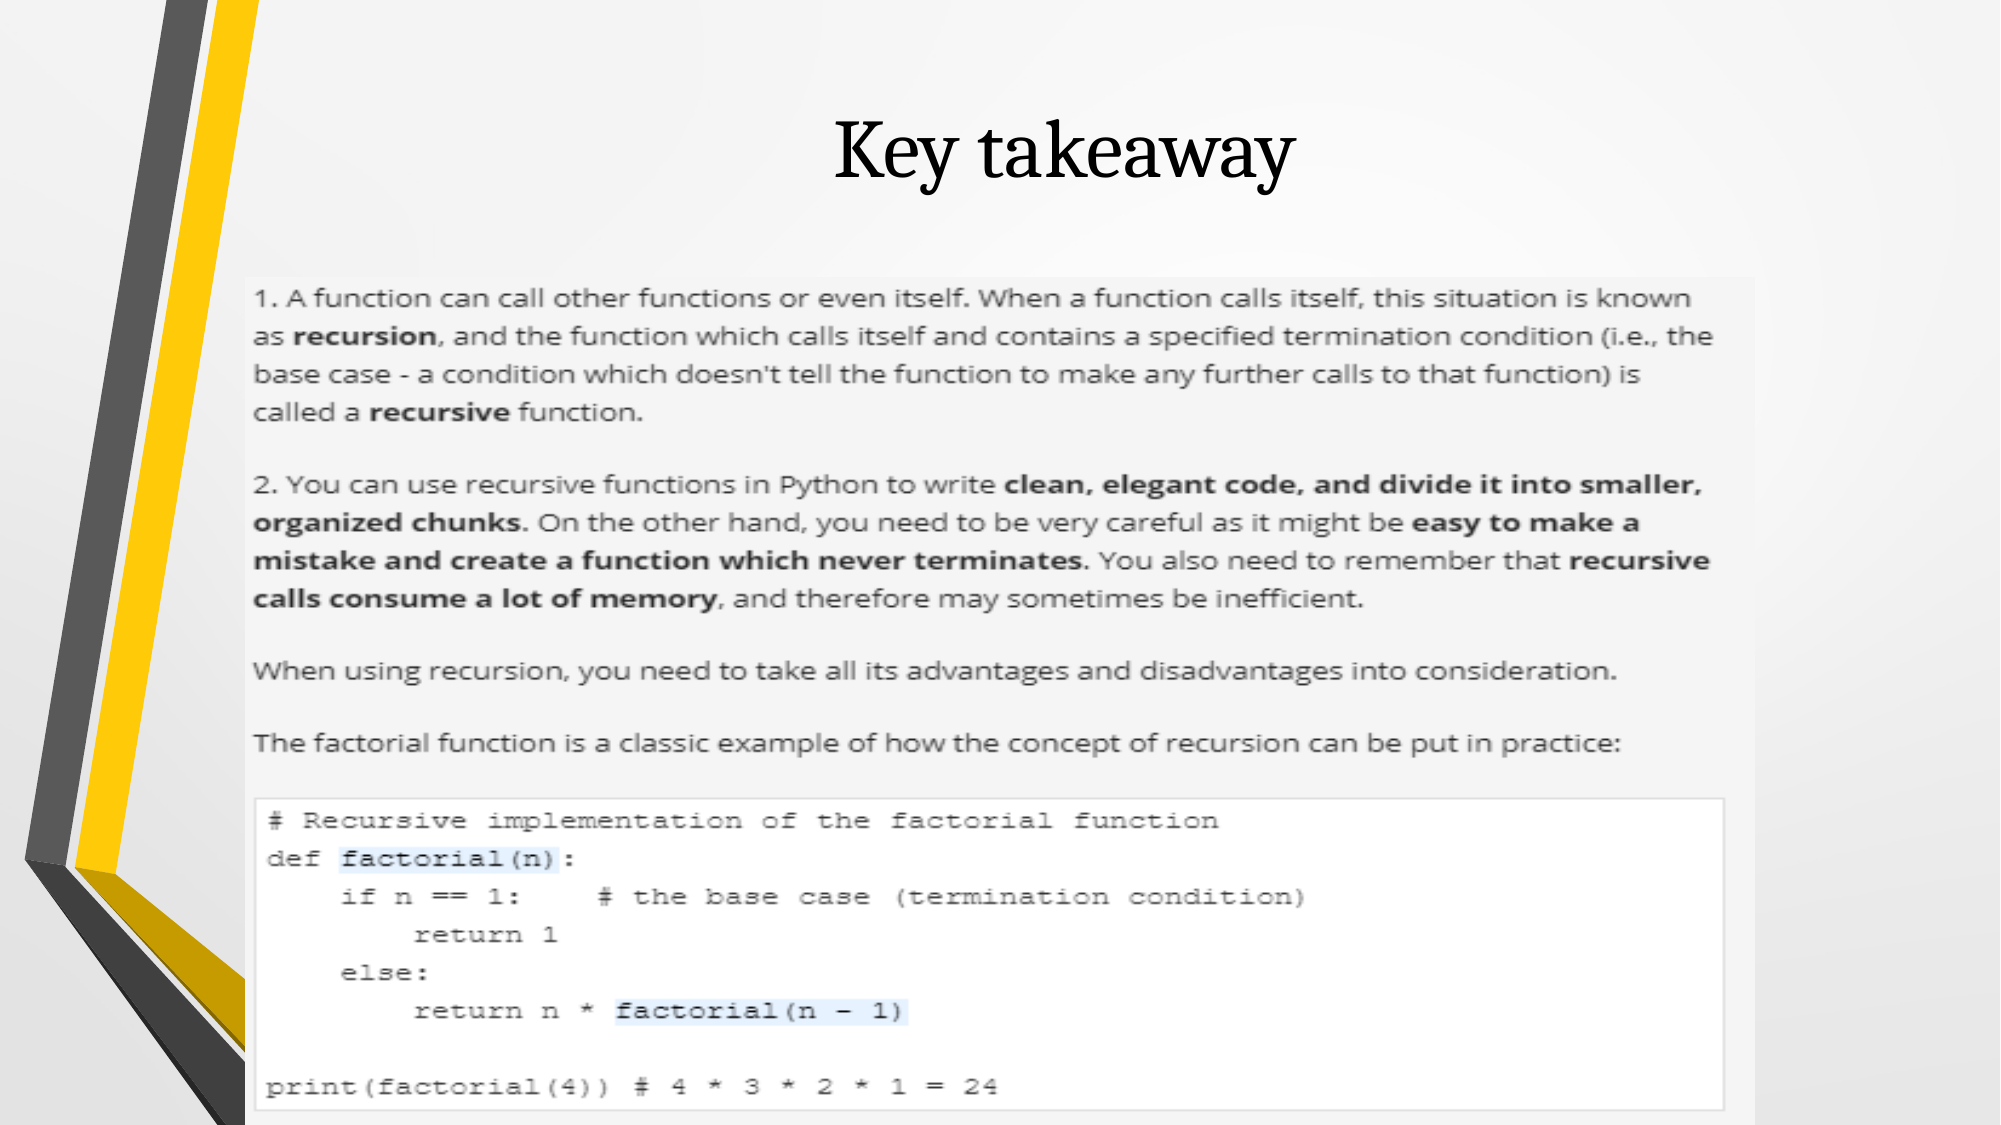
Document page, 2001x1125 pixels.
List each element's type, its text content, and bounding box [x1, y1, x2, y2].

picture [245, 276, 1755, 1125]
title Key takeaway [243, 0, 1887, 288]
